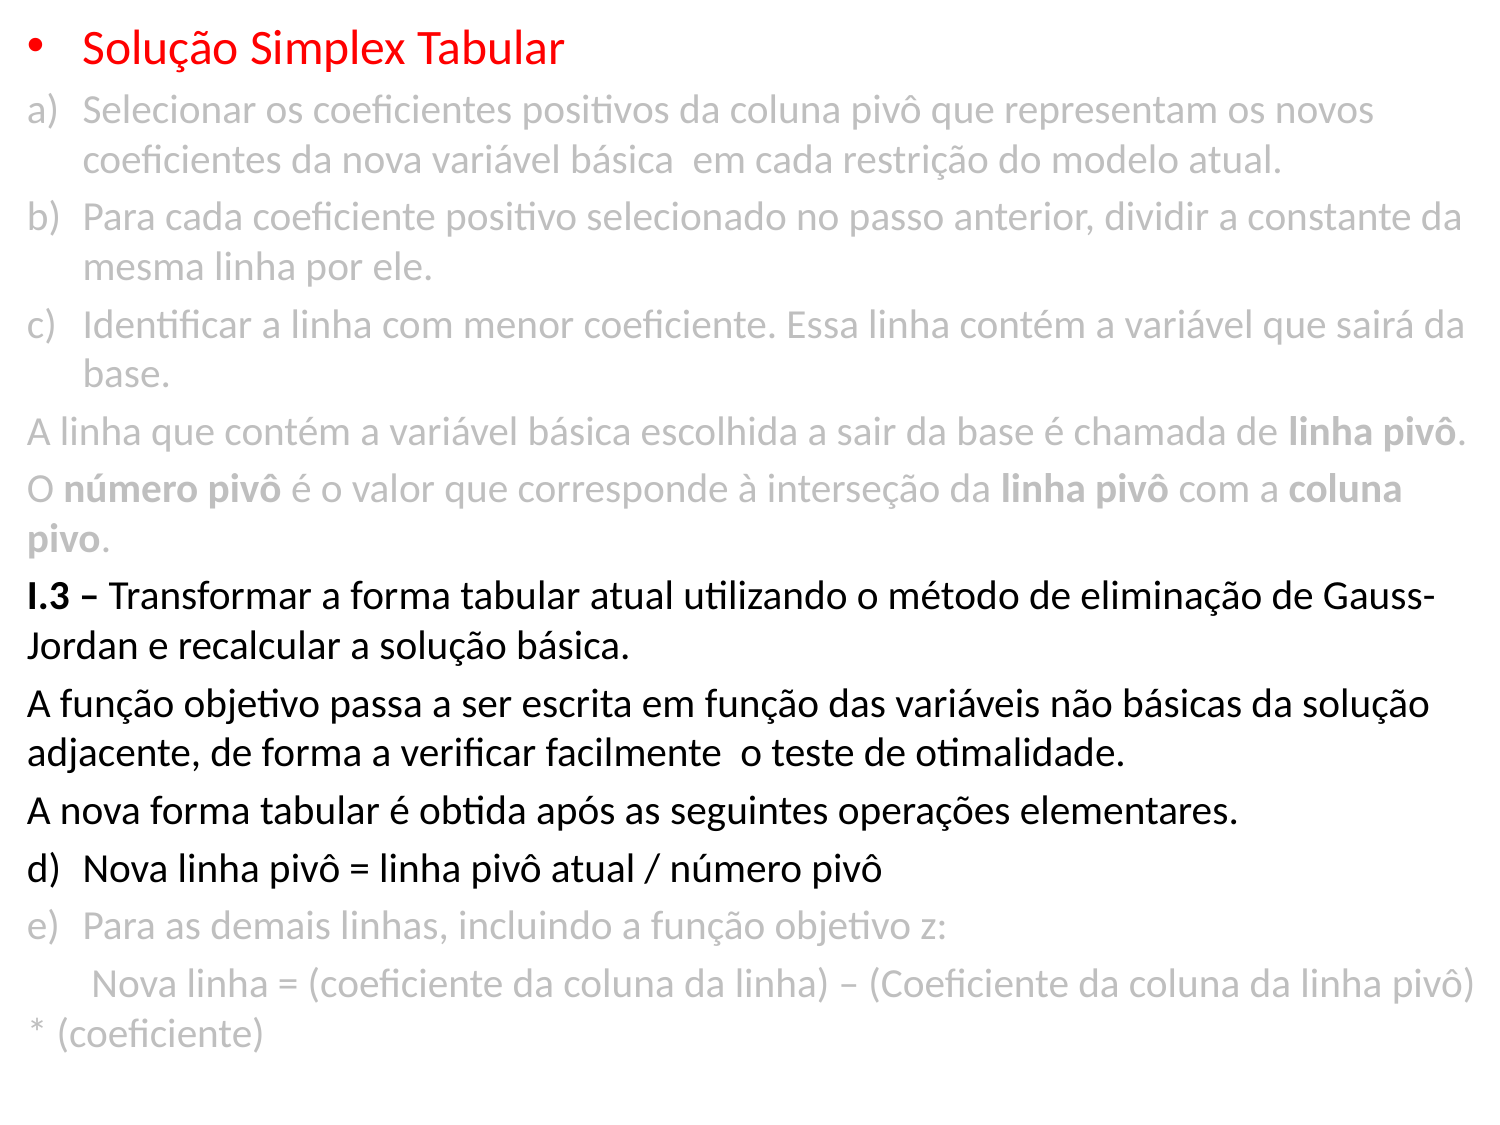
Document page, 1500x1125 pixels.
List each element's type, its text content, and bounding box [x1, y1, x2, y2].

list Solução Simplex Tabular Selecionar os coeficientes positivos da coluna pivô que representam os novos coeficientes da nova variável básica em cada restrição do modelo atual. Para cada coeficiente positivo selecionado no passo anterior, dividir a constante da mesma linha por ele. Identificar a linha com menor coeficiente. Essa linha contém a variável que sairá da base. A linha que contém a variável básica escolhida a sair da base é chamada de linha pivô. O número pivô é o valor que corresponde à interseção da linha pivô com a coluna pivo. I.3 – Transformar a forma tabular atual utilizando o método de eliminação de Gauss-Jordan e recalcular a solução básica. A função objetivo passa a ser escrita em função das variáveis não básicas da solução adjacente, de forma a verificar facilmente o teste de otimalidade. A nova forma tabular é obtida após as seguintes operações elementares. Nova linha pivô = linha pivô atual / número pivô Para as demais linhas, incluindo a função objetivo z: Nova linha = (coeficiente da coluna da linha) – (Coeficiente da coluna da linha pivô) * (coeficiente) [11, 7, 1495, 1121]
